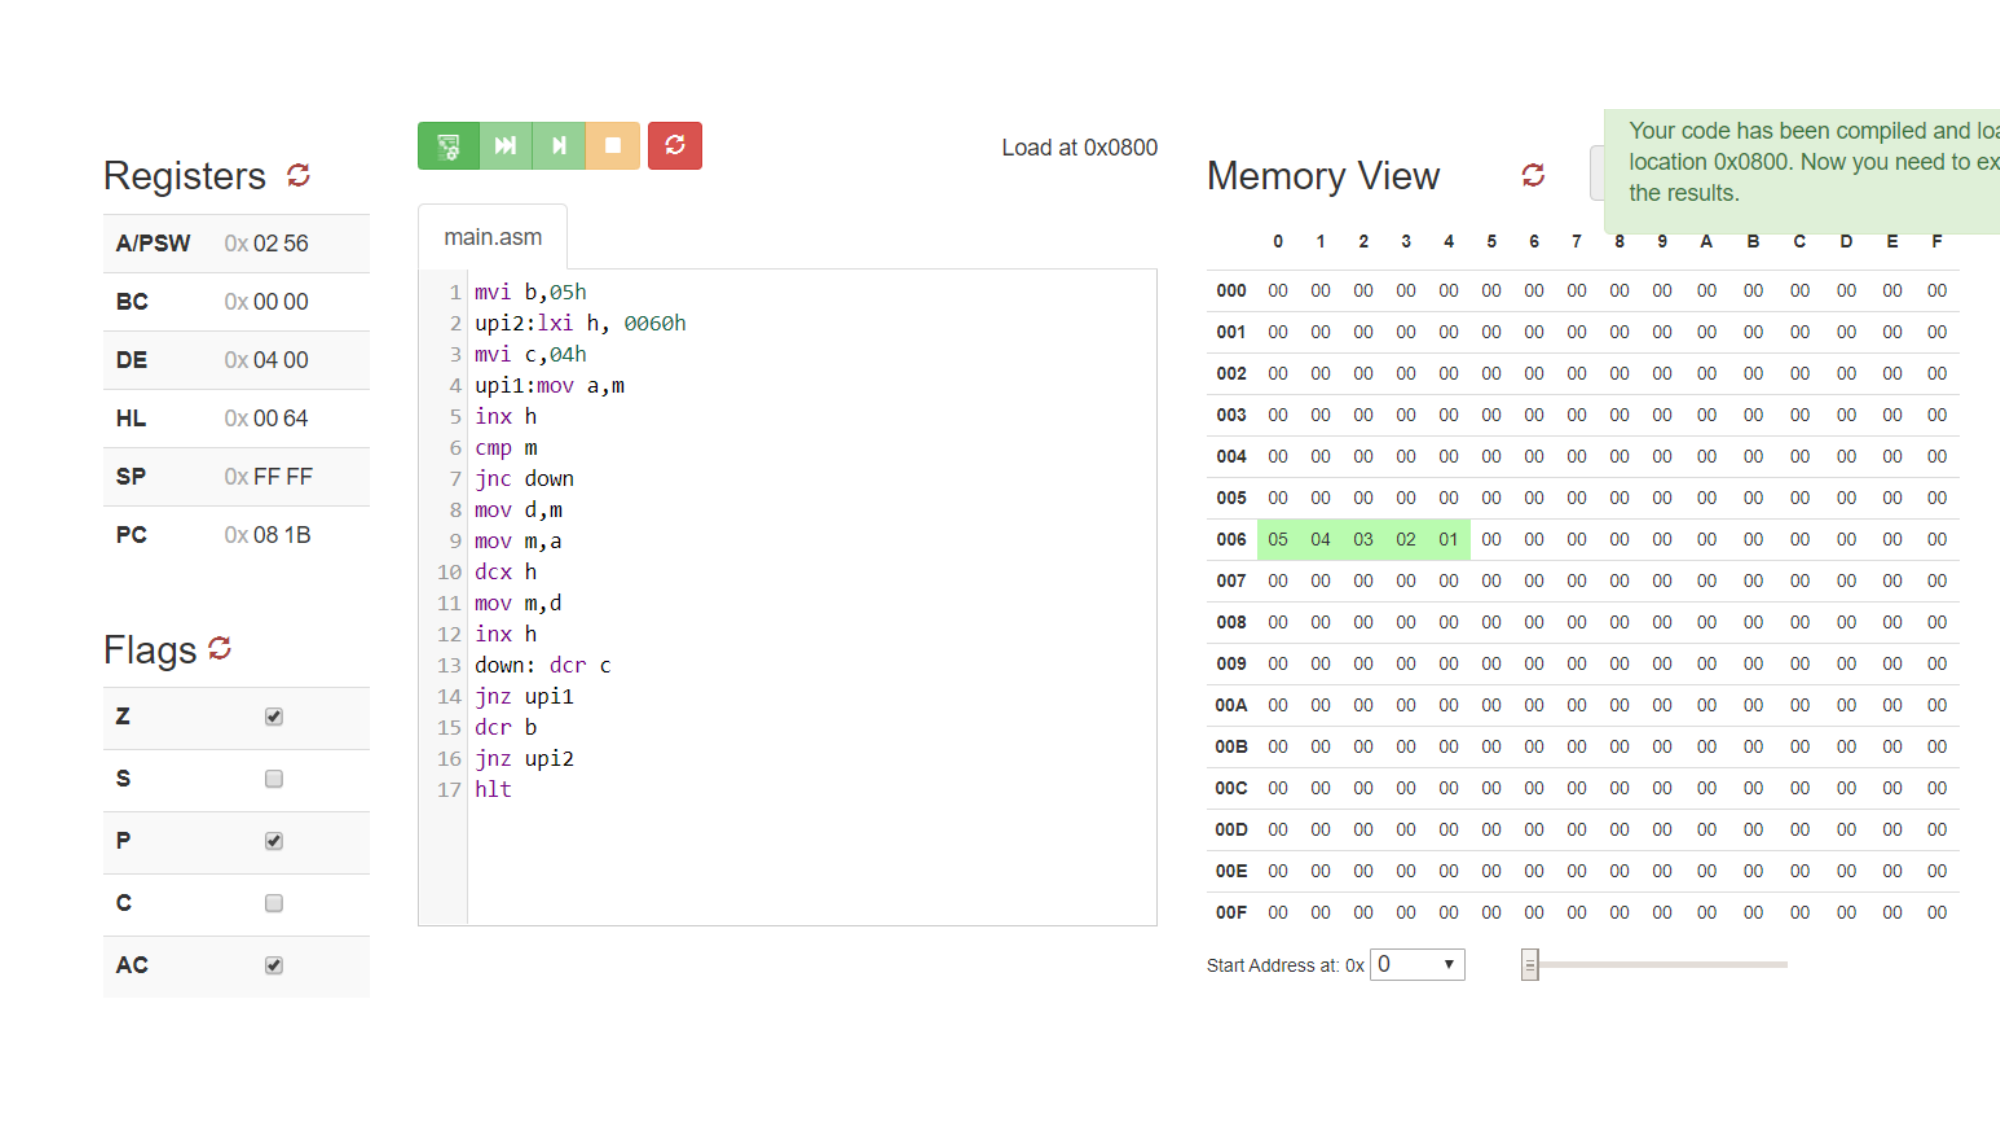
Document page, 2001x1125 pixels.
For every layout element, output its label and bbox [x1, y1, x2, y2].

picture [0, 109, 2000, 1016]
